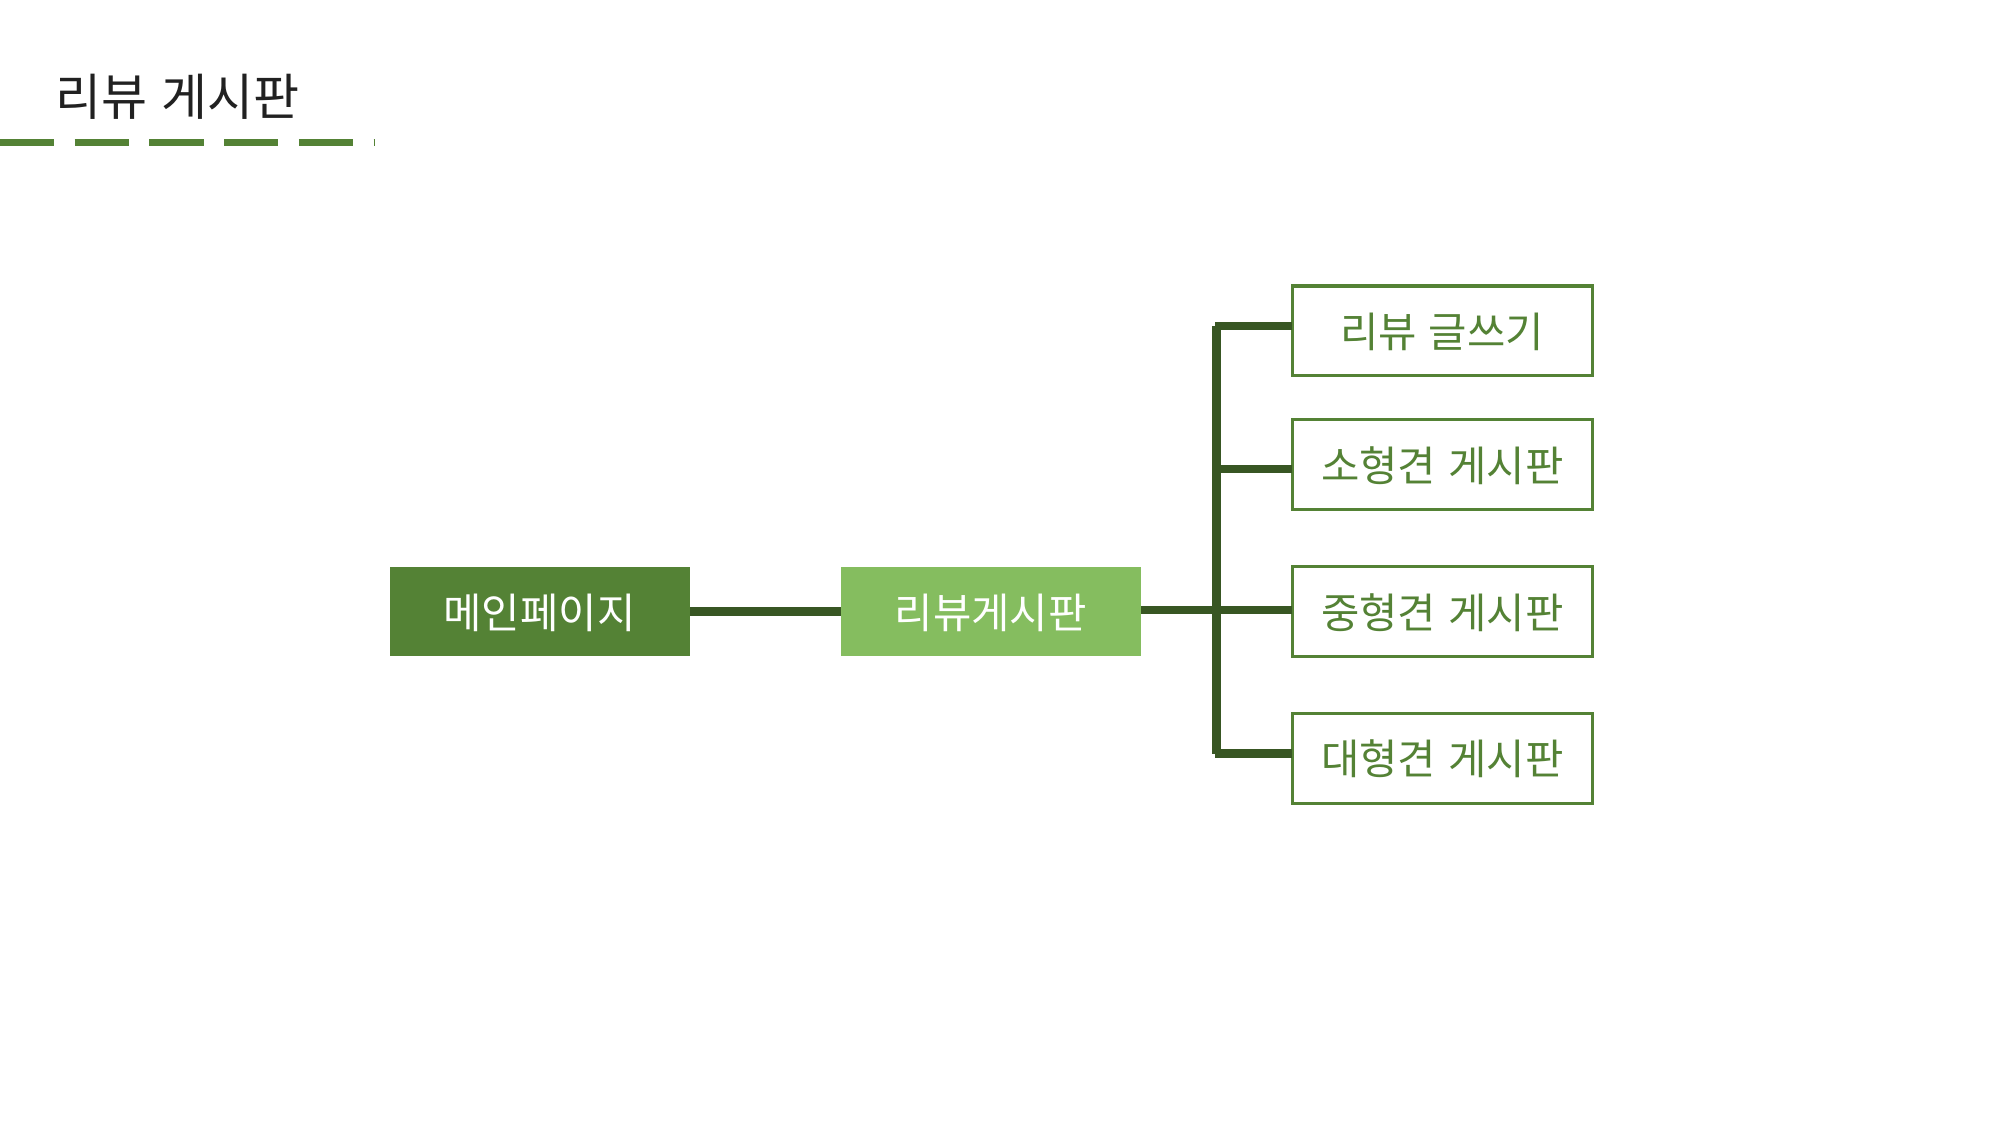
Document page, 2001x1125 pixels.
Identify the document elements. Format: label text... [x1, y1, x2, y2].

text_box 메인페이지 [388, 566, 691, 657]
title 리뷰 게시판 [40, 56, 601, 143]
text_box 중형견 게시판 [1291, 566, 1593, 657]
text_box 리뷰게시판 [840, 566, 1142, 657]
text_box 대형견 게시판 [1291, 713, 1593, 804]
text_box 소형견 게시판 [1291, 419, 1593, 510]
text_box 리뷰 글쓰기 [1291, 285, 1593, 377]
